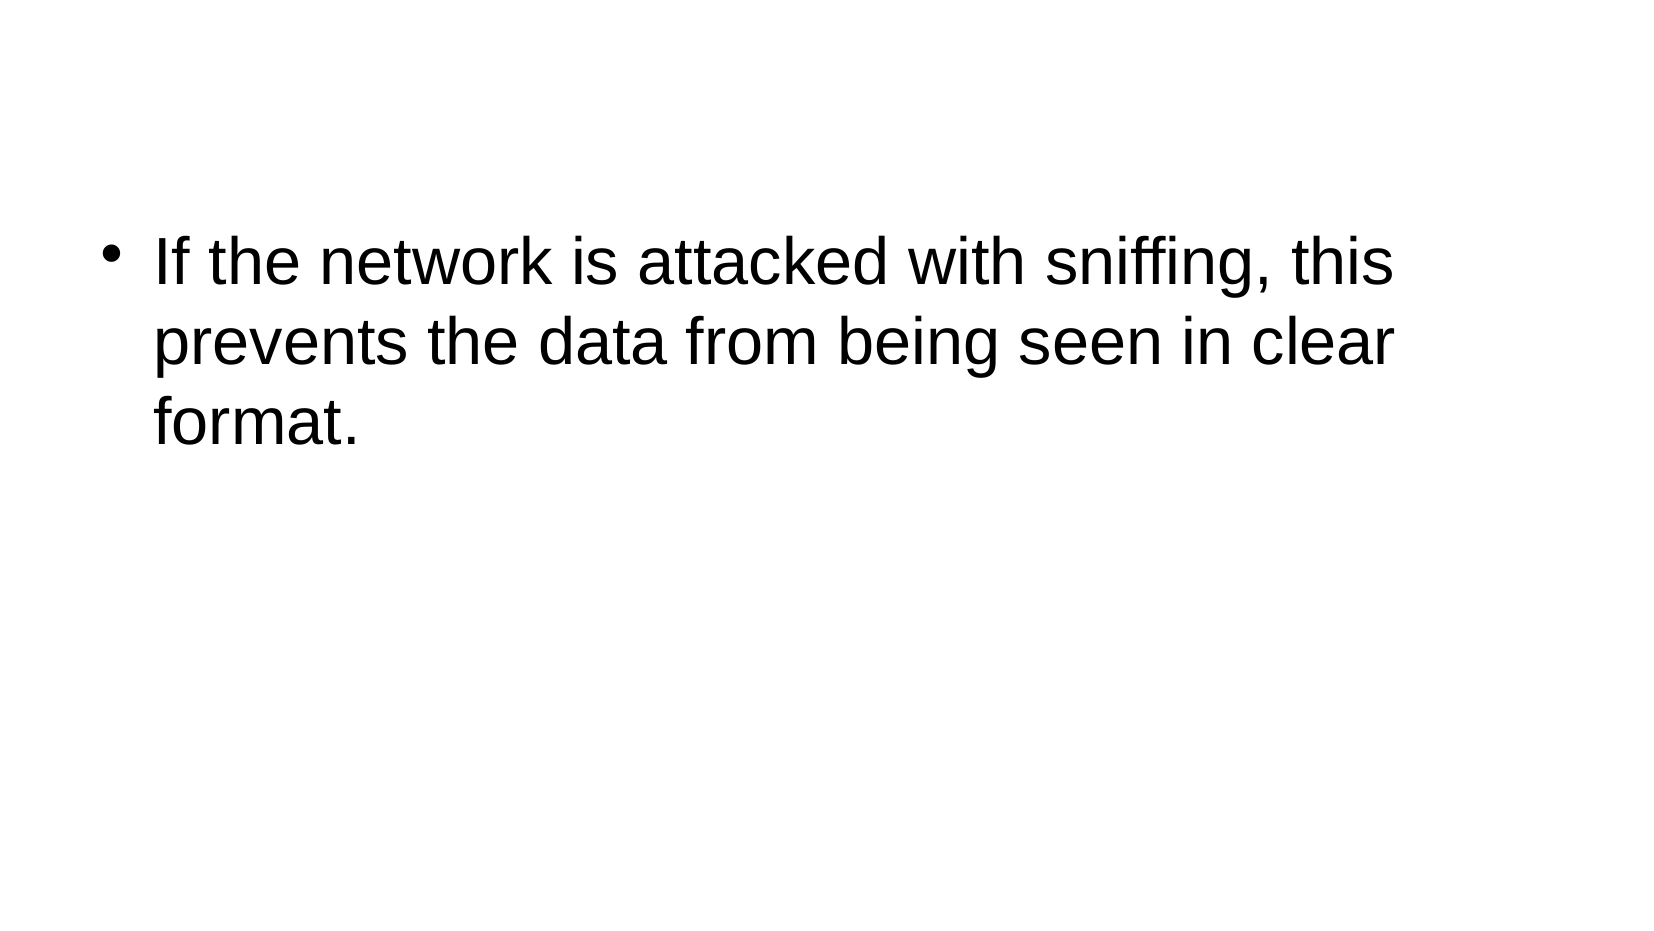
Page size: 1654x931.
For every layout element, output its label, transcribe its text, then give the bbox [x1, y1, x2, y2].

list If the network is attacked with sniffing, this prevents the data from being seen in clear format. [82, 217, 1571, 757]
